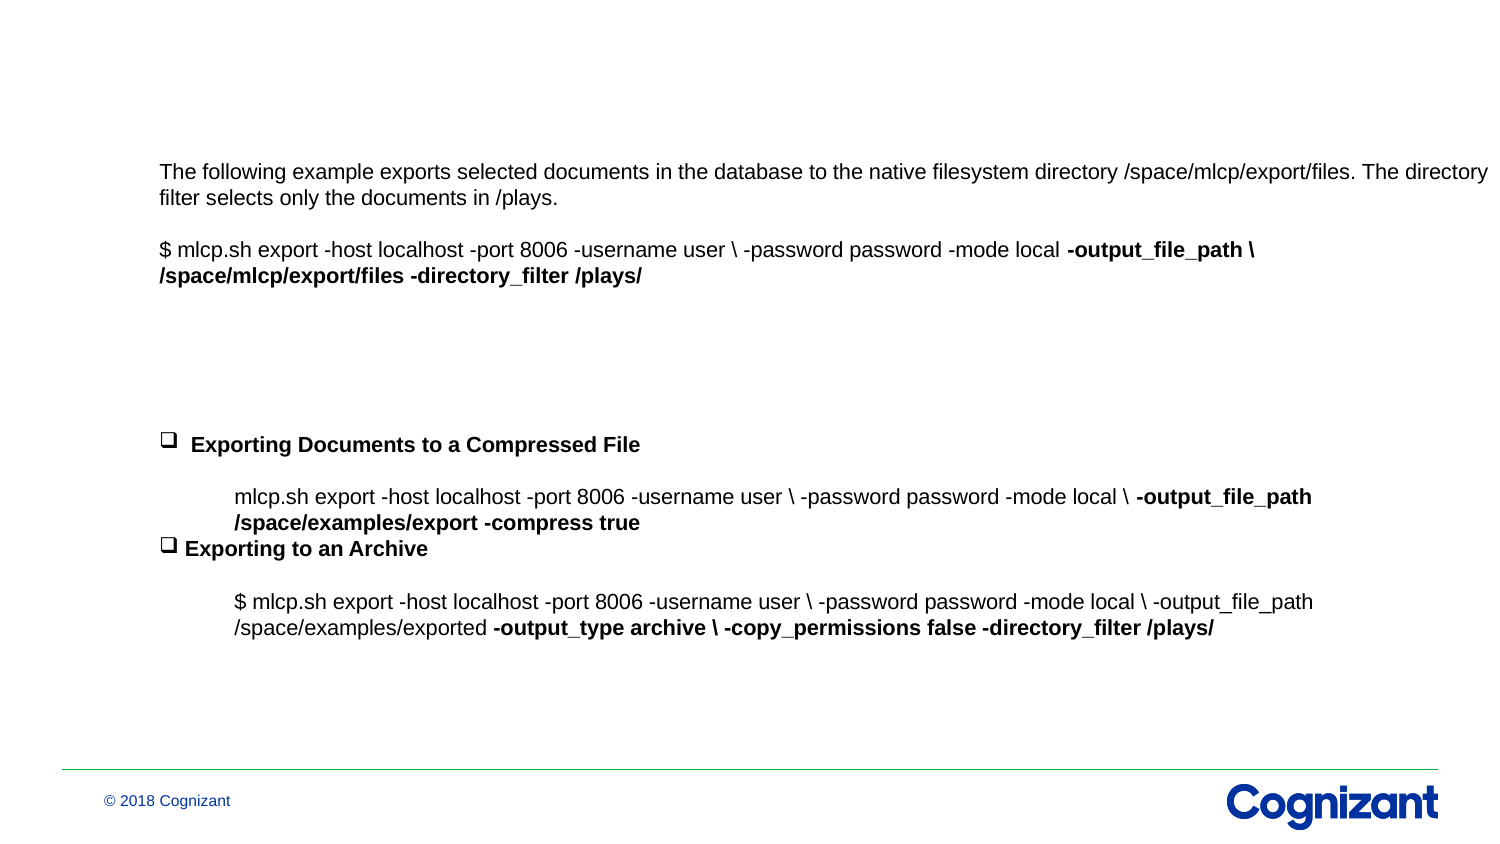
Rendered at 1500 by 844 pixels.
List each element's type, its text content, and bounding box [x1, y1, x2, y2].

picture [1227, 784, 1438, 830]
text_box Exporting Documents to a Compressed File mlcp.sh export -host localhost -port 8006 -username user \ -password password -mode local \ -output_file_path /space/examples/export -compress true Exporting to an Archive $ mlcp.sh export -host localhost -port 8006 -username user \ -password password -mode local \ -output_file_path /space/examples/exported -output_type archive \ -copy_permissions false -directory_filter /plays/ [144, 395, 1458, 648]
text_box The following example exports selected documents in the database to the native filesystem directory /space/mlcp/export/files. The directory filter selects only the documents in /plays. $ mlcp.sh export -host localhost -port 8006 -username user \ -password password -mode local -output_file_path \ /space/mlcp/export/files -directory_filter /plays/ [144, 149, 1500, 296]
